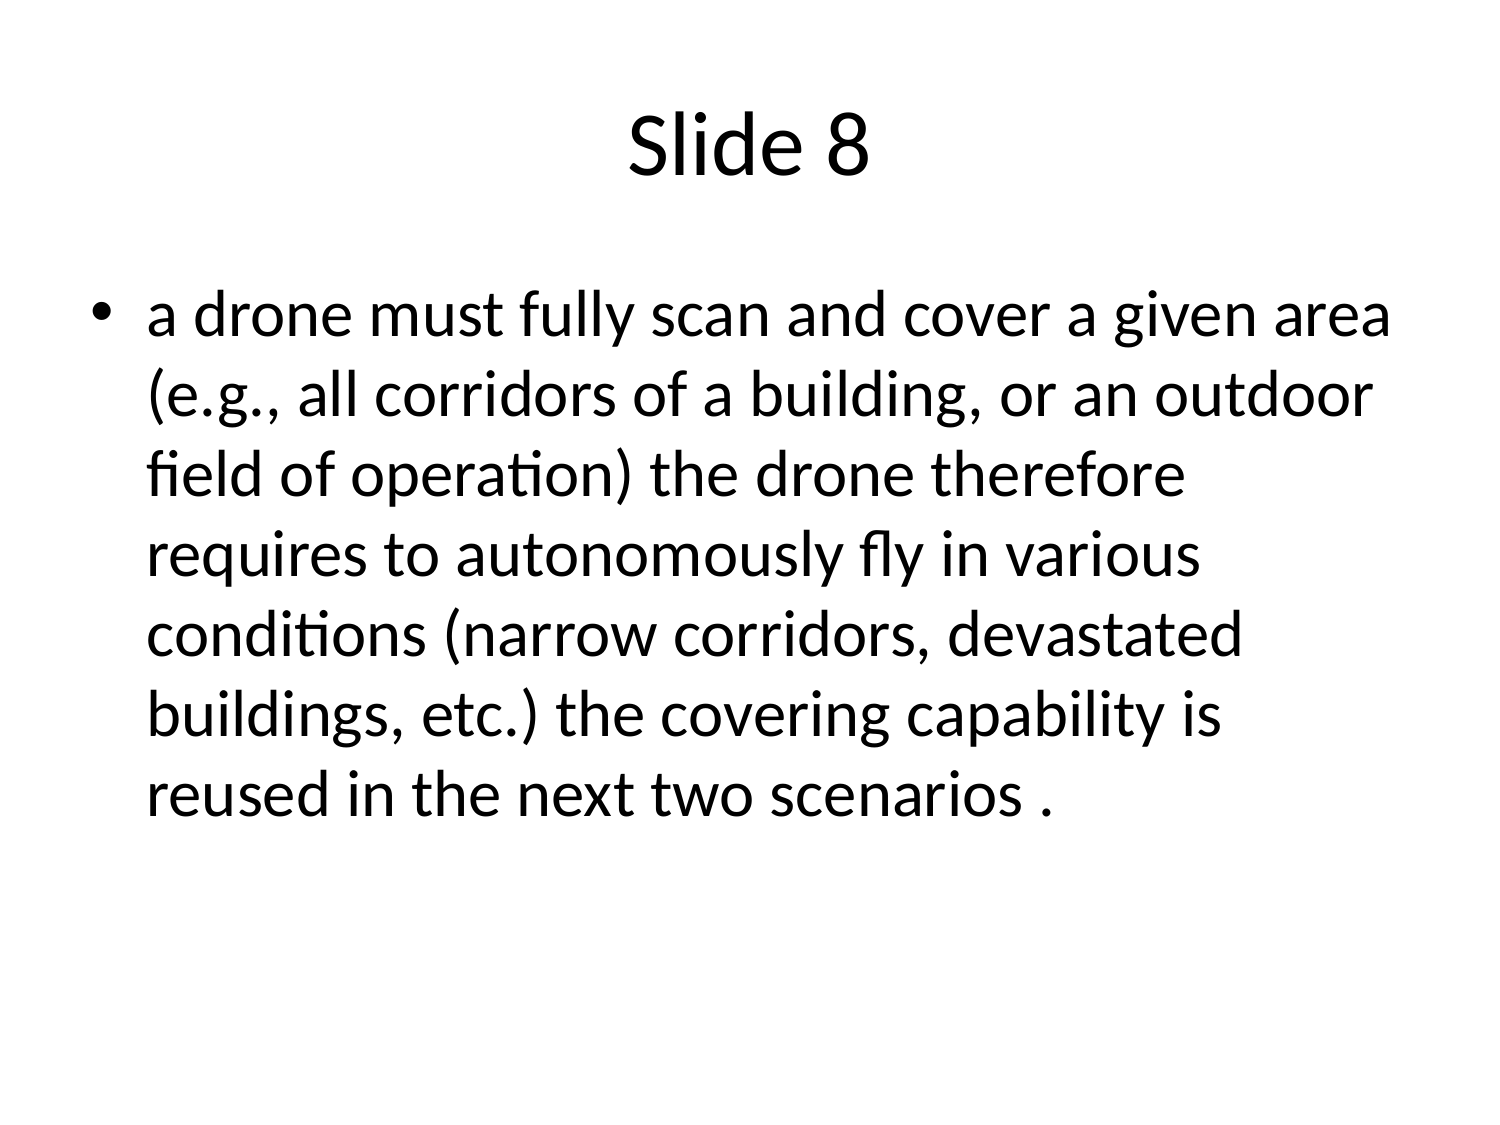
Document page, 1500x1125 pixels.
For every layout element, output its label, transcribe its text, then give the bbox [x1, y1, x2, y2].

title Slide 8 [75, 45, 1425, 233]
list a drone must fully scan and cover a given area (e.g., all corridors of a building, or an outdoor field of operation) the drone therefore requires to autonomously fly in various conditions (narrow corridors, devastated buildings, etc.) the covering capability is reused in the next two scenarios . [75, 262, 1425, 1005]
